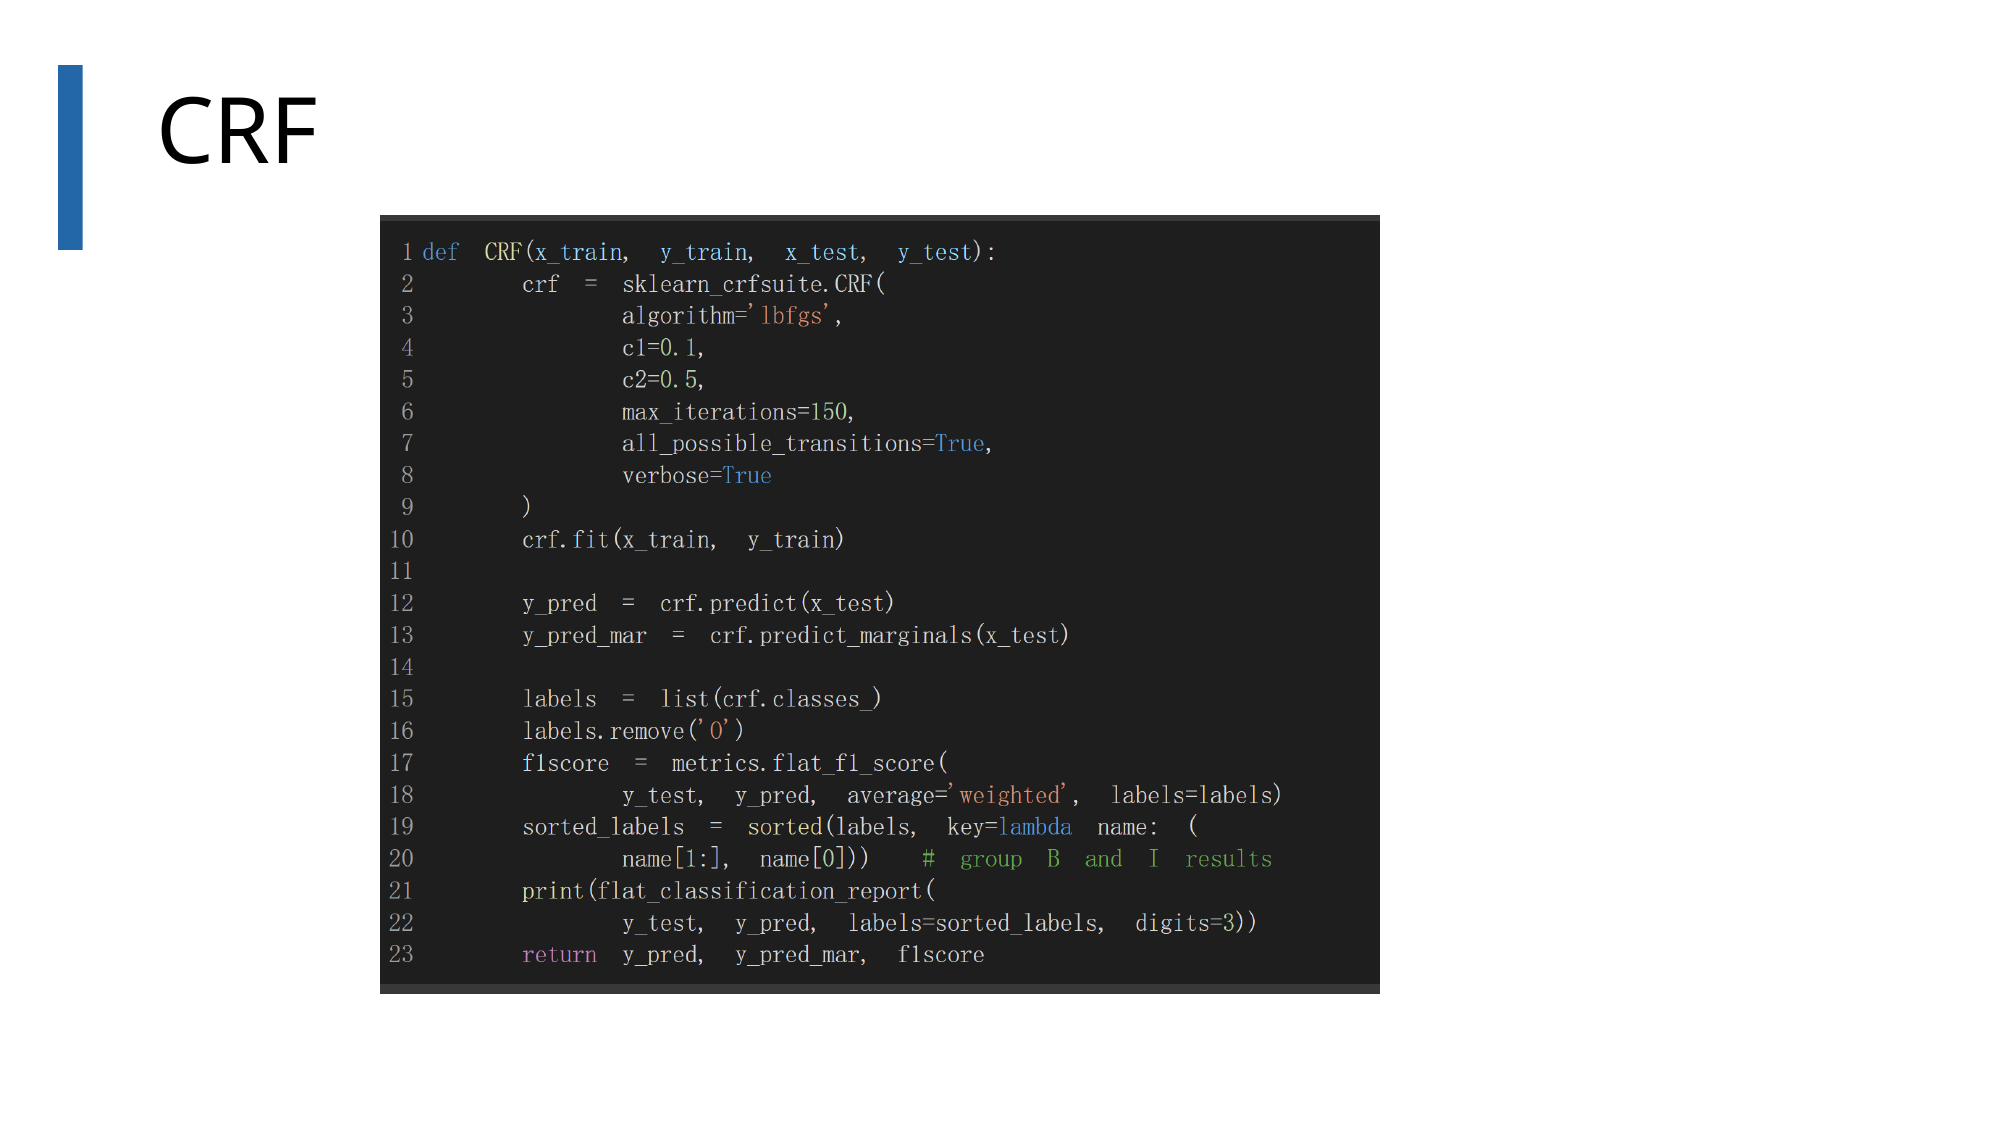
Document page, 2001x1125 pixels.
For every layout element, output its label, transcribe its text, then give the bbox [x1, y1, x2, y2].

text_box [57, 64, 84, 251]
text_box CRF [141, 65, 334, 190]
picture [380, 215, 1380, 995]
